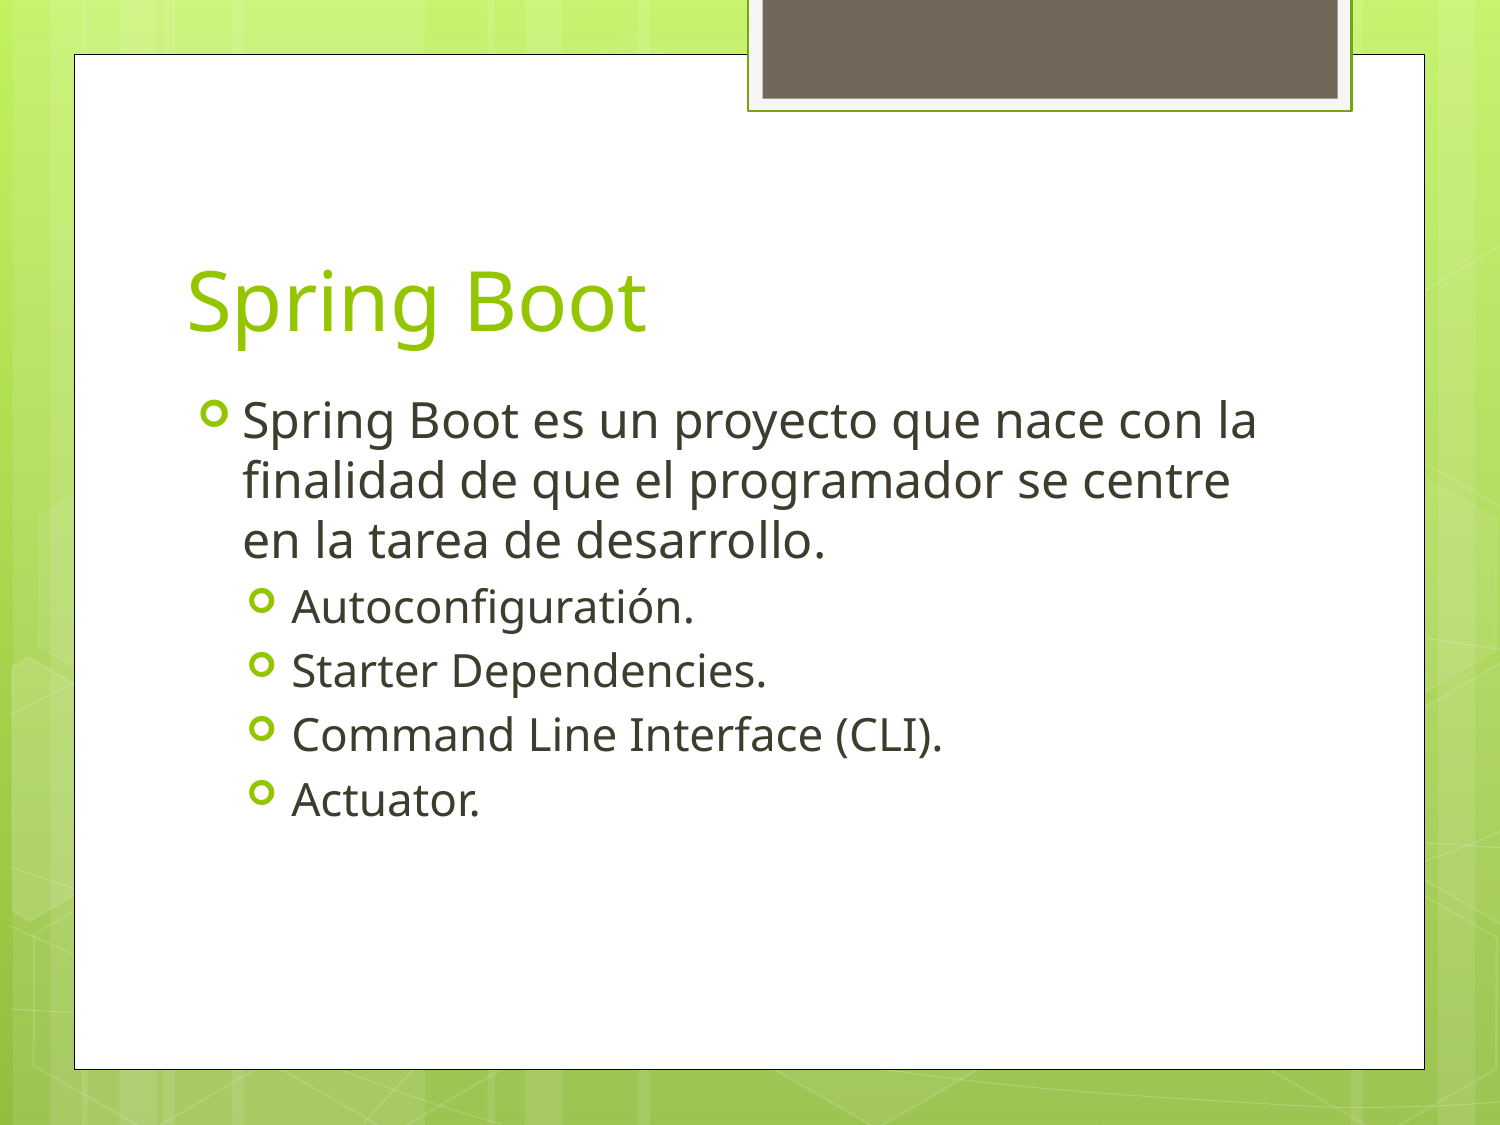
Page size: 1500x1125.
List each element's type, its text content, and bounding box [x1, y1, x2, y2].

title Spring Boot [171, 168, 1324, 357]
list Spring Boot es un proyecto que nace con la finalidad de que el programador se centre en la tarea de desarrollo. Autoconfiguratión. Starter Dependencies. Command Line Interface (CLI). Actuator. [171, 381, 1283, 957]
